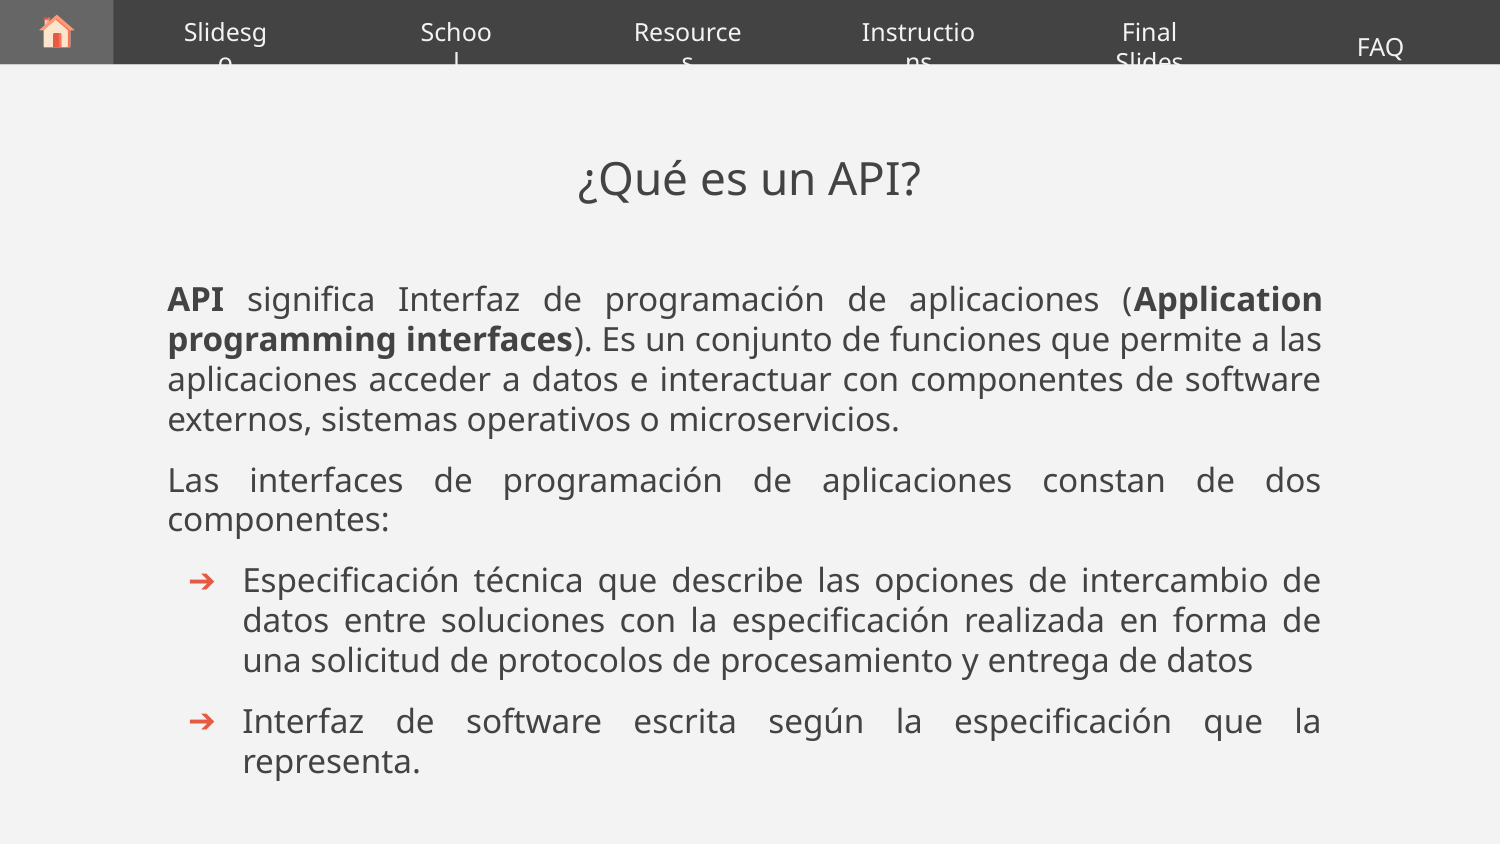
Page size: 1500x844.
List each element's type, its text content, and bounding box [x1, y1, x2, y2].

text_box FAQ [1338, 14, 1431, 48]
text_box [575, 0, 806, 65]
text_box [1037, 0, 1268, 65]
text_box [806, 0, 1037, 65]
text_box Resources [618, 14, 765, 48]
title ¿Qué es un API? [282, 148, 1218, 201]
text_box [38, 14, 75, 48]
text_box Final Slides [1072, 14, 1235, 48]
text_box Instructions [844, 14, 1001, 48]
list API significa Interfaz de programación de aplicaciones (Application programming interfaces). Es un conjunto de funciones que permite a las aplicaciones acceder a datos e interactuar con componentes de software externos, sistemas operativos o microservicios. Las interfaces de programación de aplicaciones constan de dos componentes: Especificación técnica que describe las opciones de intercambio de datos entre soluciones con la especificación realizada en forma de una solicitud de protocolos de procesamiento y entrega de datos Interfaz de software escrita según la especificación que la representa. [152, 263, 1339, 762]
text_box [113, 0, 344, 65]
text_box [1268, 0, 1500, 65]
text_box [0, 0, 114, 64]
text_box School [403, 14, 518, 48]
text_box [344, 0, 575, 65]
text_box Slidesgo [168, 14, 291, 48]
